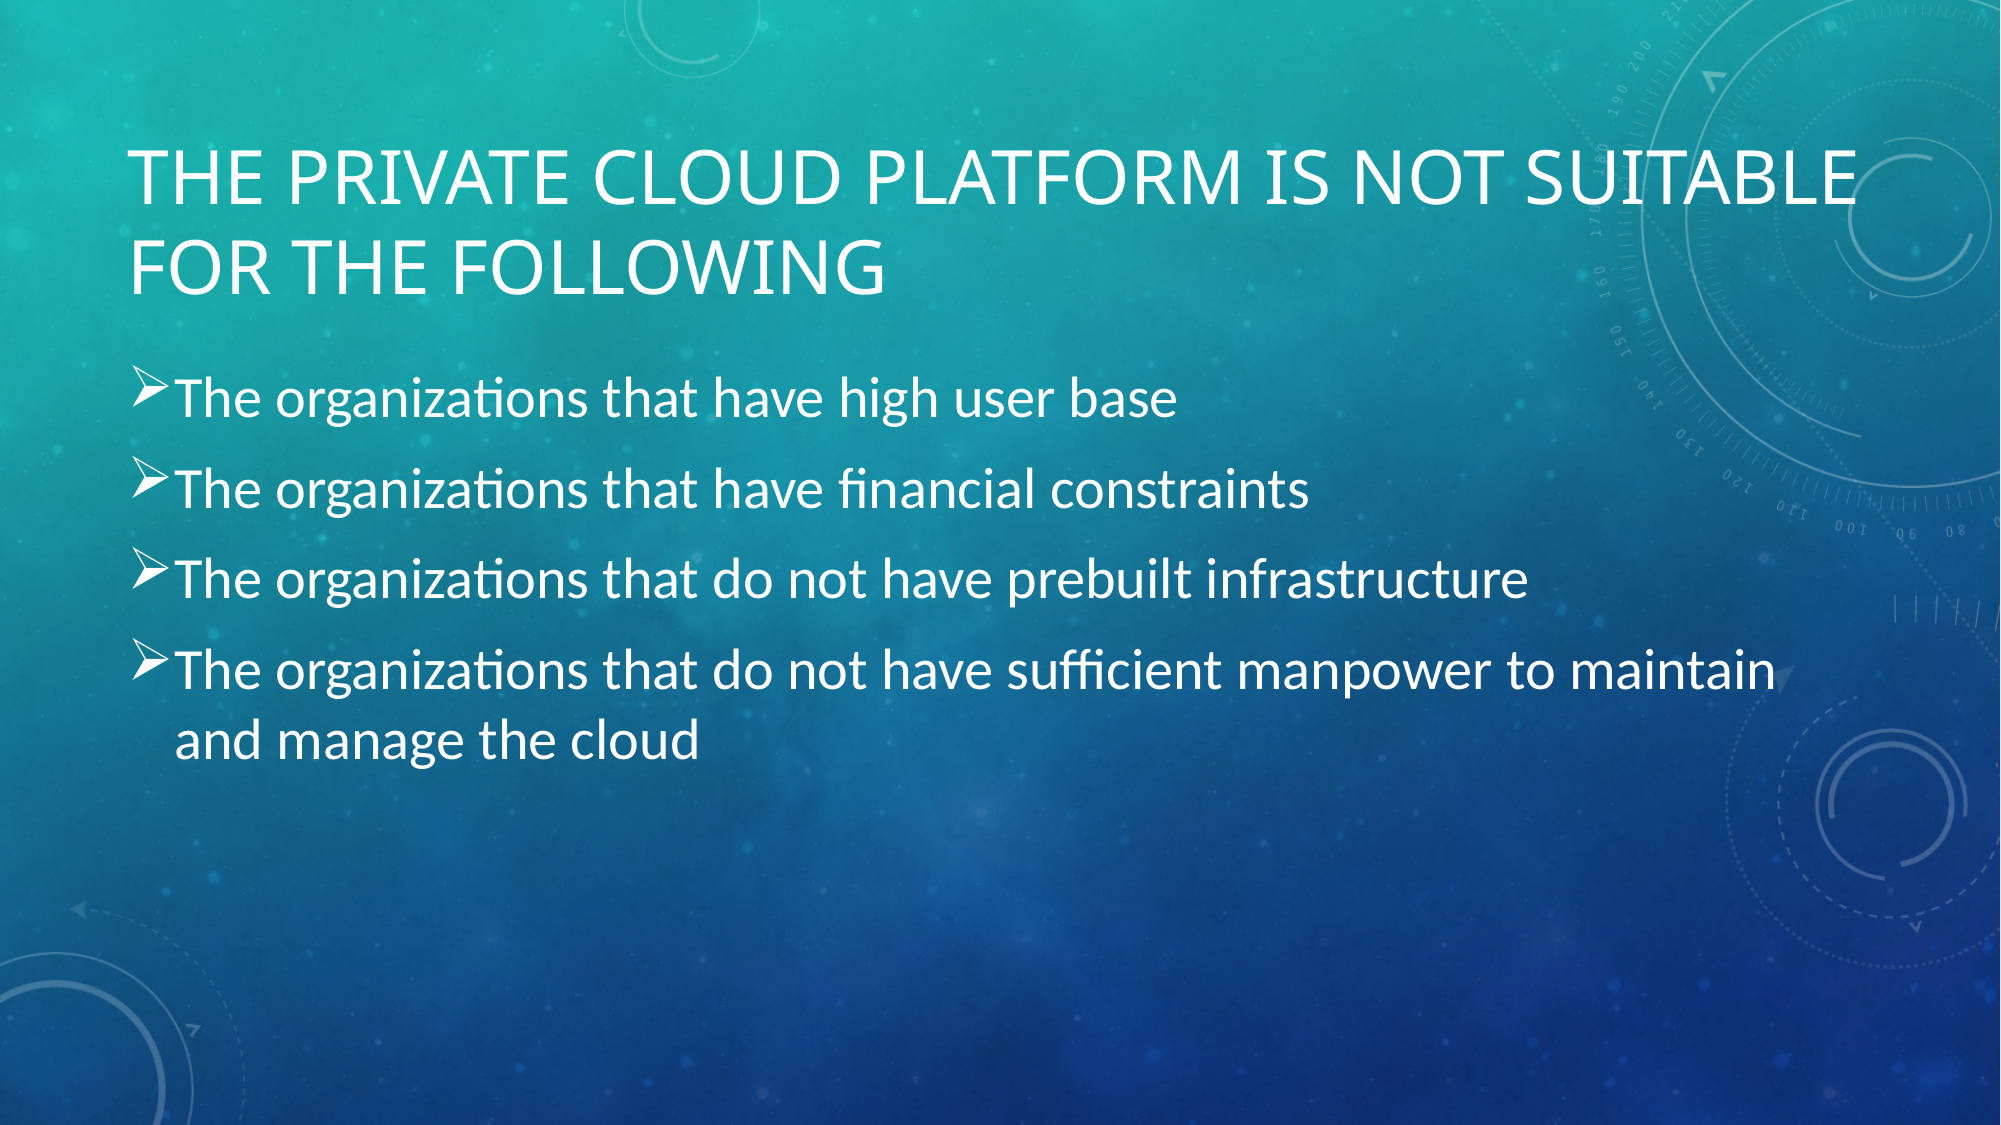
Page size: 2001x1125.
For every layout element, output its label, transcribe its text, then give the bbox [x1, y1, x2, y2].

picture [0, 0, 2001, 1125]
list The organizations that have high user base The organizations that have financial constraints The organizations that do not have prebuilt infrastructure The organizations that do not have sufficient manpower to maintain and manage the cloud [112, 351, 1888, 1030]
title The private cloud platform is not suitable for the following [112, 99, 1888, 339]
